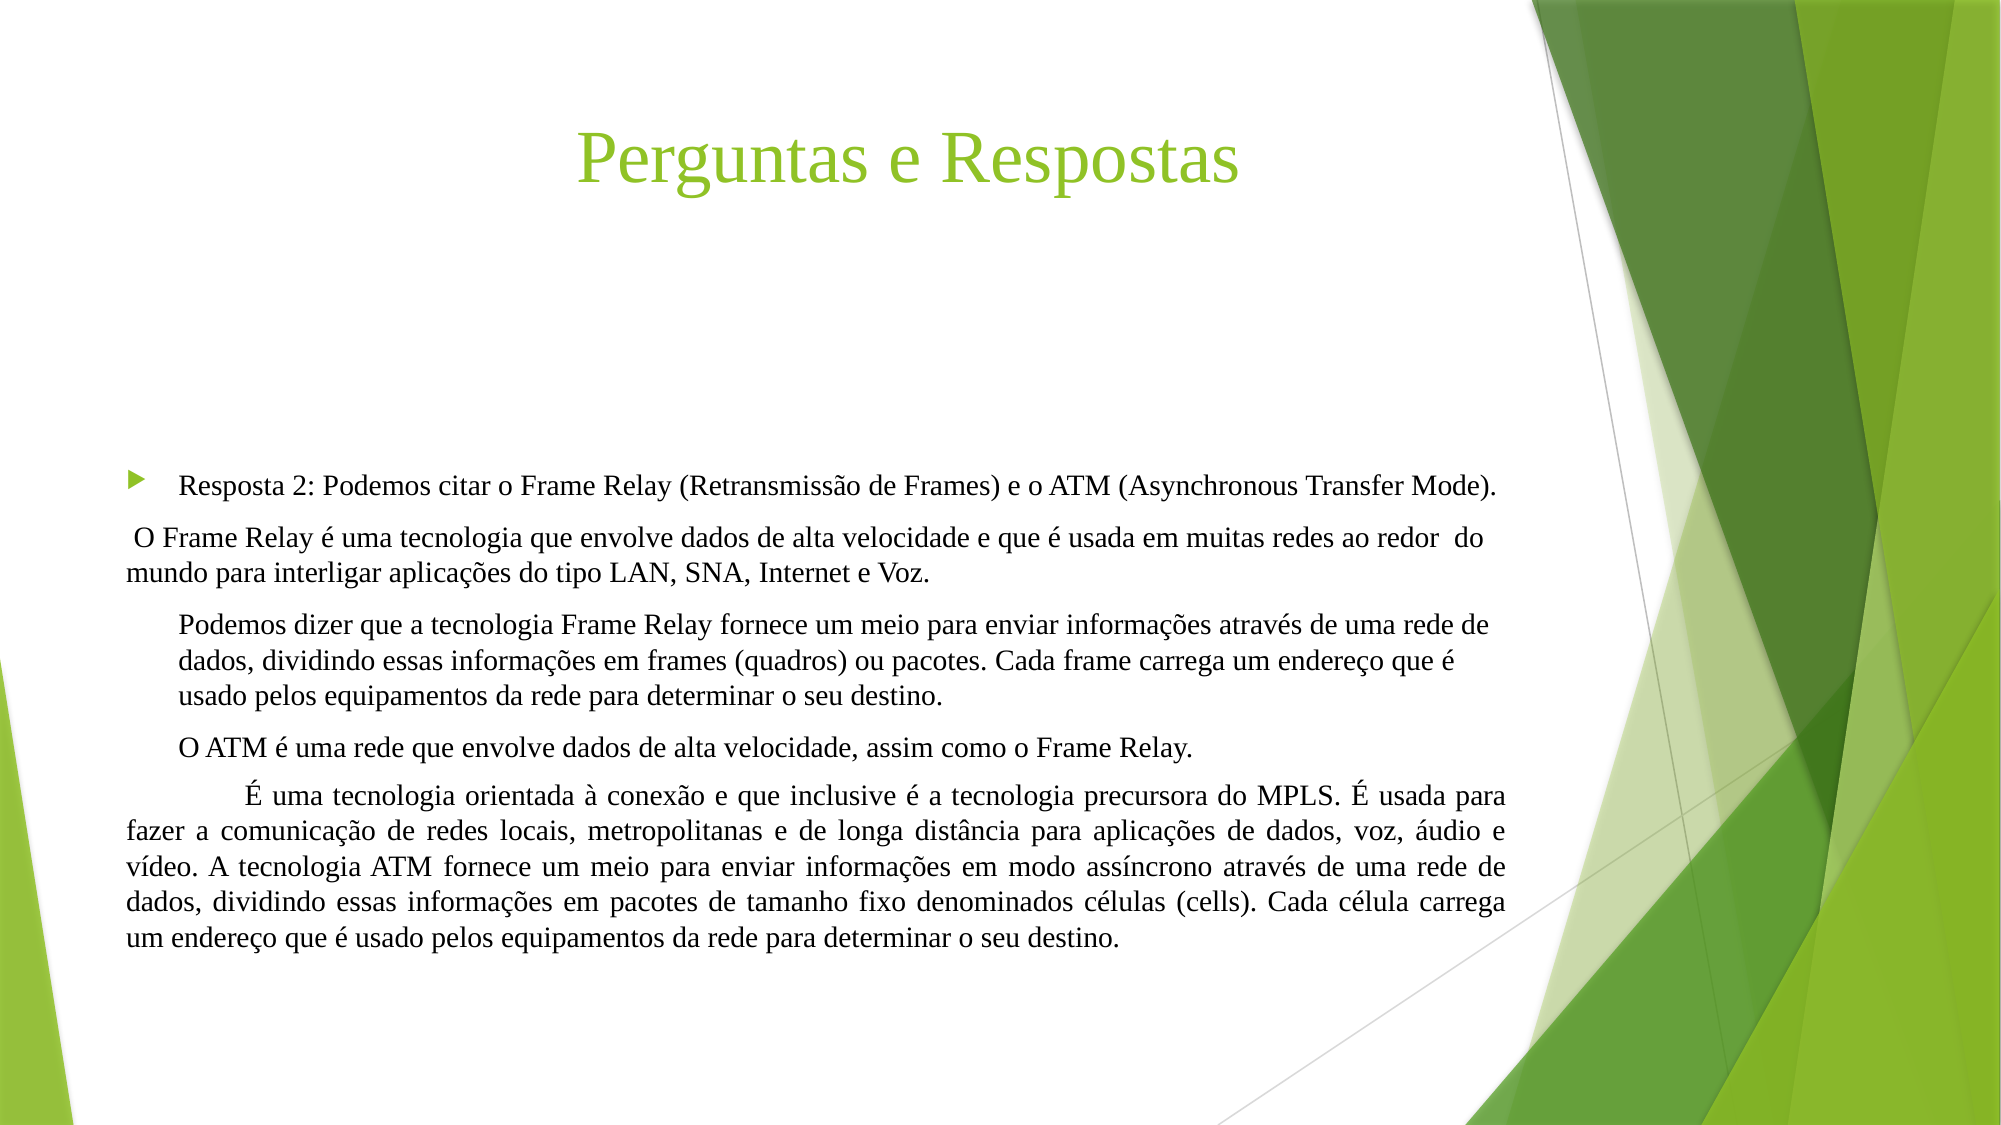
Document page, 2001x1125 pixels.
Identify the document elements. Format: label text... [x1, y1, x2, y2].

title Perguntas e Respostas [111, 99, 1522, 317]
list Resposta 2: Podemos citar o Frame Relay (Retransmissão de Frames) e o ATM (Asynchronous Transfer Mode). O Frame Relay é uma tecnologia que envolve dados de alta velocidade e que é usada em muitas redes ao redor do mundo para interligar aplicações do tipo LAN, SNA, Internet e Voz. Podemos dizer que a tecnologia Frame Relay fornece um meio para enviar informações através de uma rede de dados, dividindo essas informações em frames (quadros) ou pacotes. Cada frame carrega um endereço que é usado pelos equipamentos da rede para determinar o seu destino. O ATM é uma rede que envolve dados de alta velocidade, assim como o Frame Relay. É uma tecnologia orientada à conexão e que inclusive é a tecnologia precursora do MPLS. É usada para fazer a comunicação de redes locais, metropolitanas e de longa distância para aplicações de dados, voz, áudio e vídeo. A tecnologia ATM fornece um meio para enviar informações em modo assíncrono através de uma rede de dados, dividindo essas informações em pacotes de tamanho fixo denominados células (cells). Cada célula carrega um endereço que é usado pelos equipamentos da rede para determinar o seu destino. [111, 354, 1522, 992]
